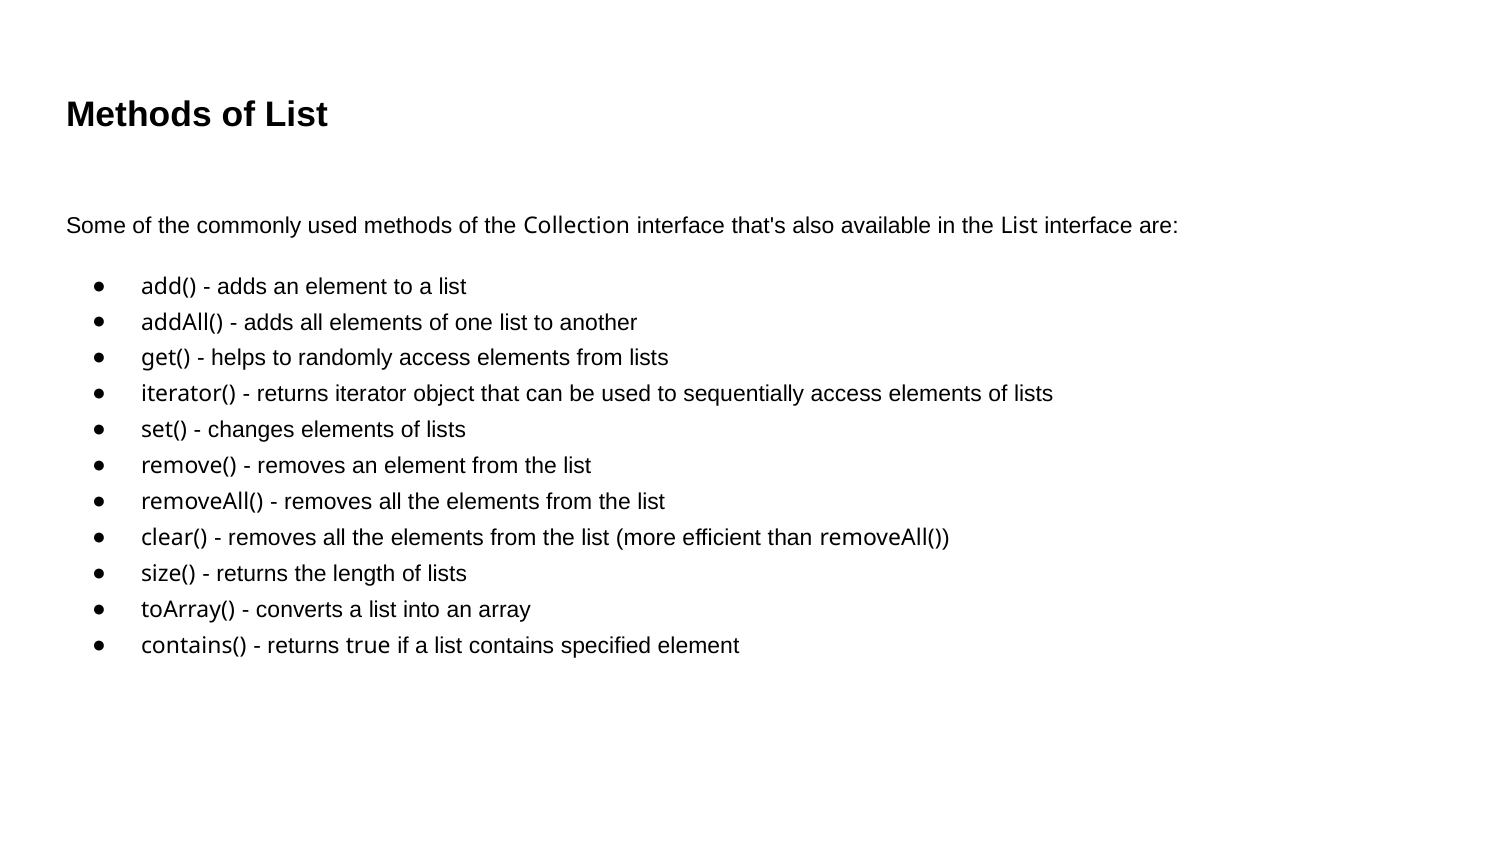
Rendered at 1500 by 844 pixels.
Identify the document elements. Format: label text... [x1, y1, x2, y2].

list Some of the commonly used methods of the Collection interface that's also available in the List interface are: add() - adds an element to a list addAll() - adds all elements of one list to another get() - helps to randomly access elements from lists iterator() - returns iterator object that can be used to sequentially access elements of lists set() - changes elements of lists remove() - removes an element from the list removeAll() - removes all the elements from the list clear() - removes all the elements from the list (more efficient than removeAll()) size() - returns the length of lists toArray() - converts a list into an array contains() - returns true if a list contains specified element [51, 189, 1449, 750]
title Methods of List [51, 72, 1449, 167]
